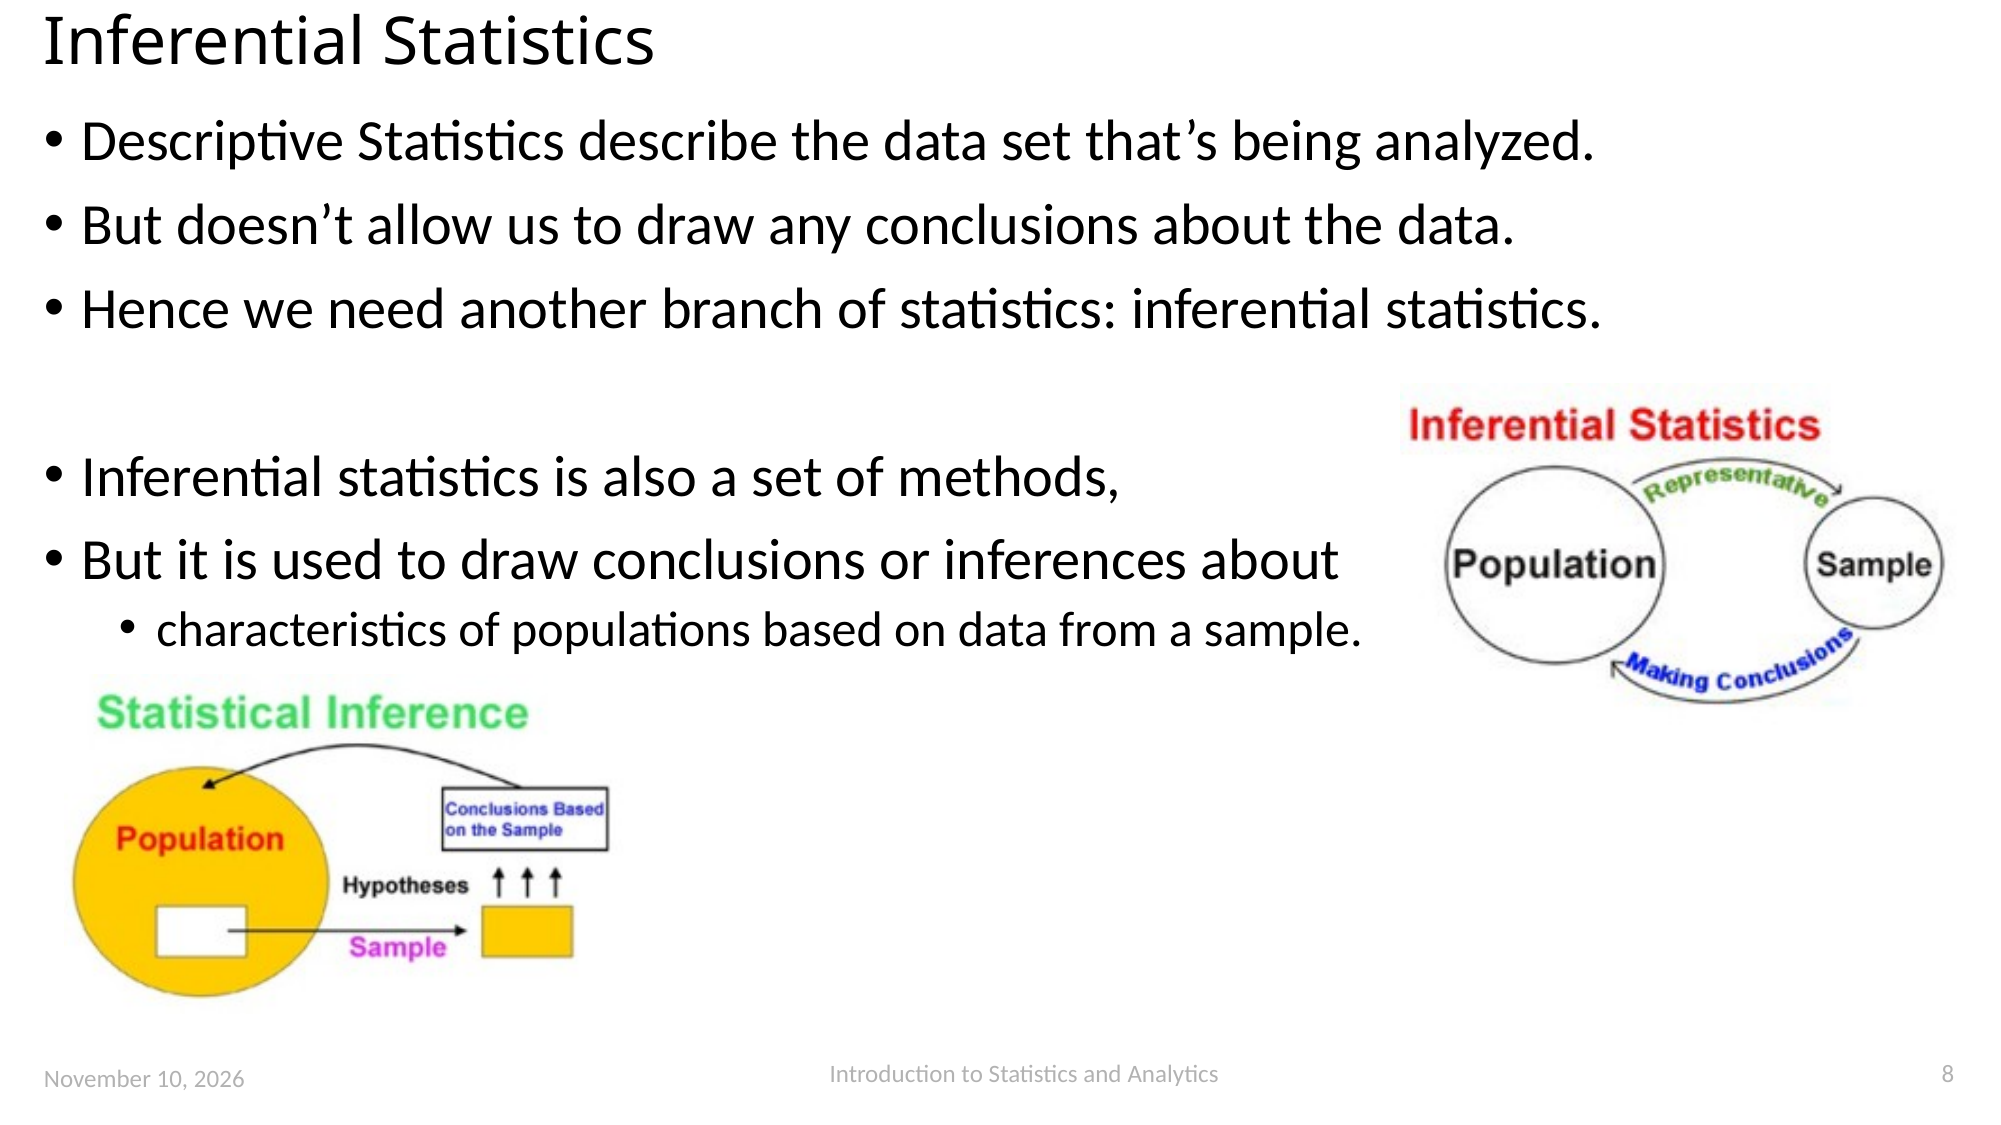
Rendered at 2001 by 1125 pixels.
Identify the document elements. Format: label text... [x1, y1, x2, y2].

picture [64, 674, 631, 1014]
title Inferential Statistics [29, 0, 1970, 88]
picture [1400, 383, 1970, 745]
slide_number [29, 1047, 332, 1108]
list Descriptive Statistics describe the data set that’s being analyzed. But doesn’t allow us to draw any conclusions about the data. Hence we need another branch of statistics: inferential statistics. Inferential statistics is also a set of methods, But it is used to draw conclusions or inferences about characteristics of populations based on data from a sample. [29, 102, 1970, 1014]
slide_number 8 [1717, 1042, 1970, 1103]
footer Introduction to Statistics and Analytics [350, 1042, 1699, 1103]
